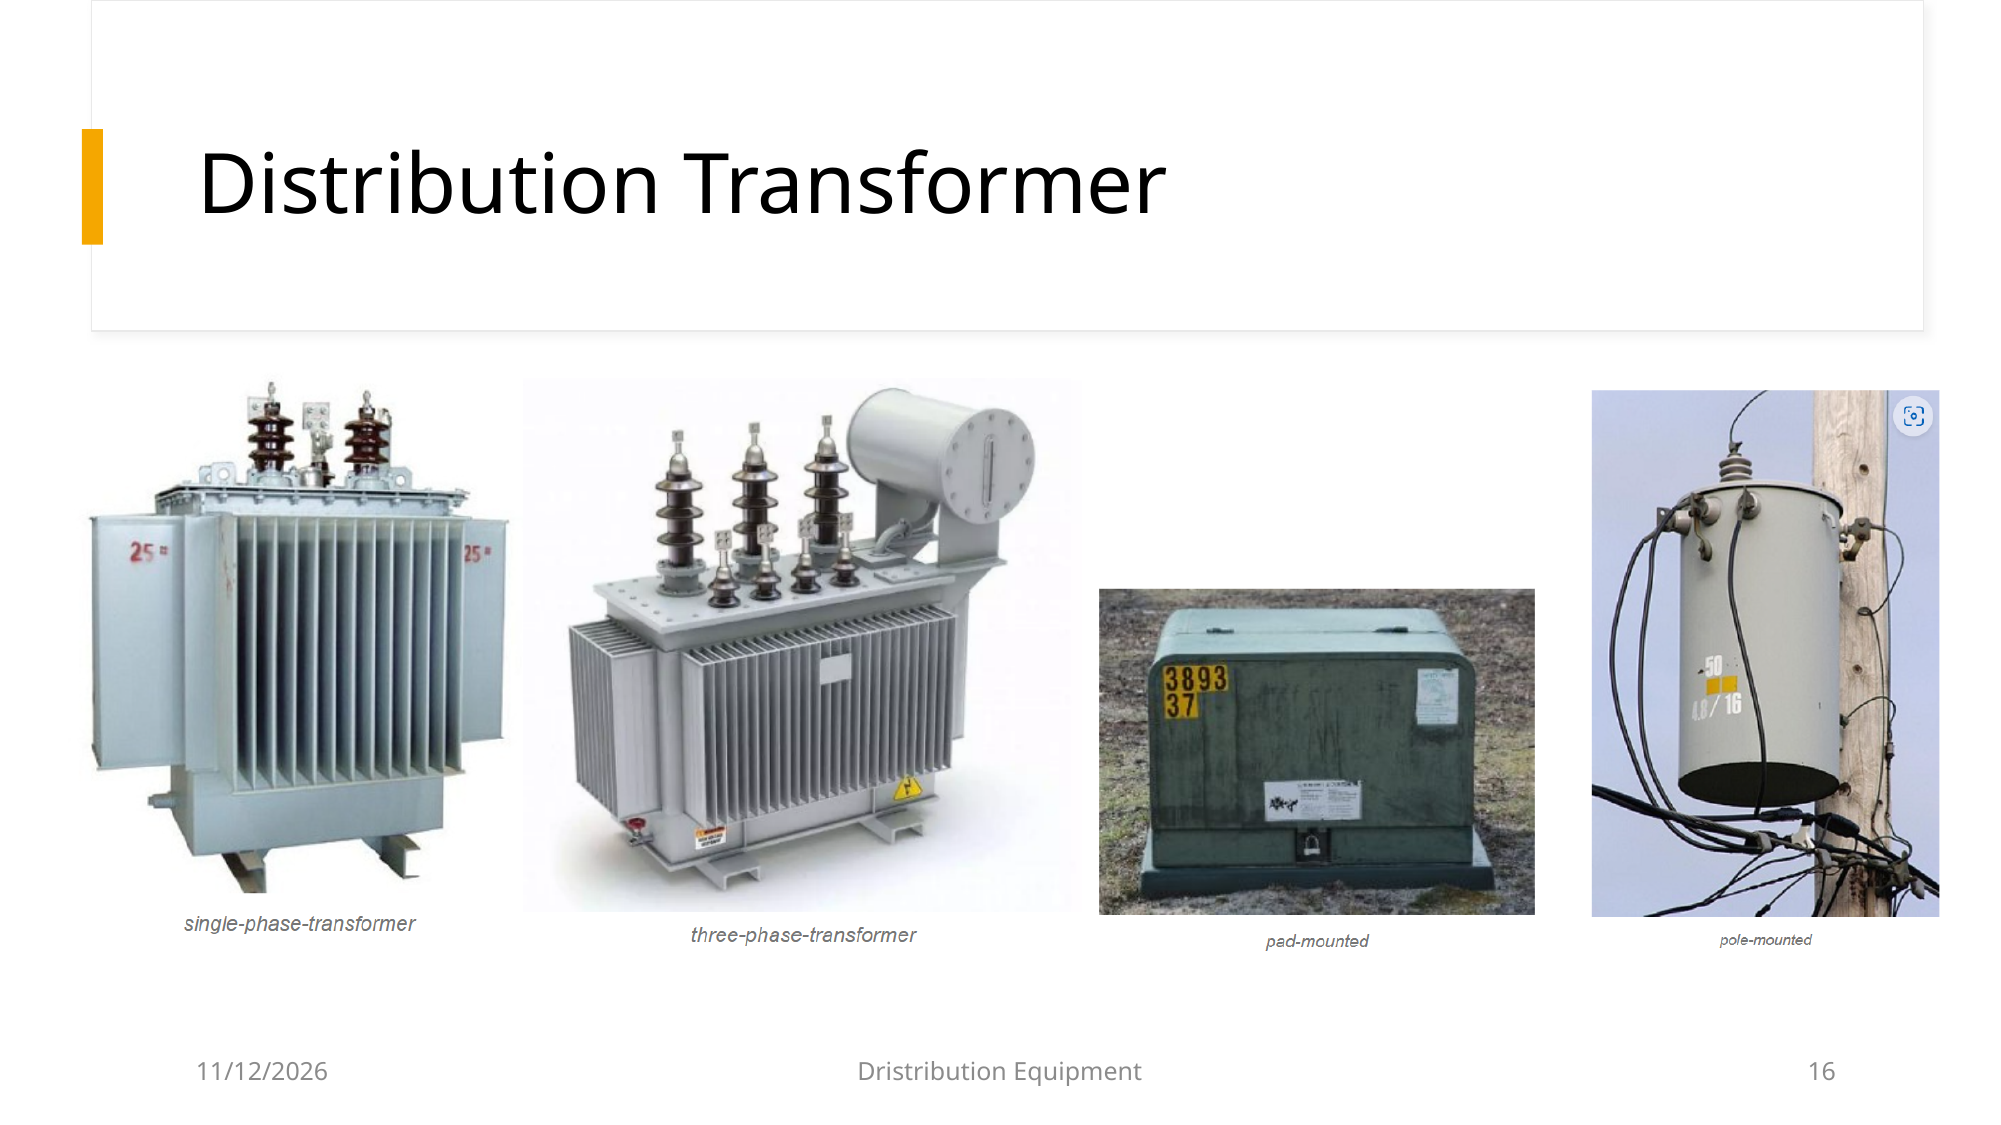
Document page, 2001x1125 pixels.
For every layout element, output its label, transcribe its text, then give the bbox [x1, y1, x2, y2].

picture [24, 366, 1082, 960]
title Distribution Transformer [183, 90, 1851, 284]
slide_number 16 [1401, 1042, 1851, 1103]
footer Dristribution Equipment [662, 1042, 1338, 1103]
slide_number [180, 1042, 631, 1103]
picture [1093, 582, 1541, 960]
picture [1582, 383, 1949, 960]
